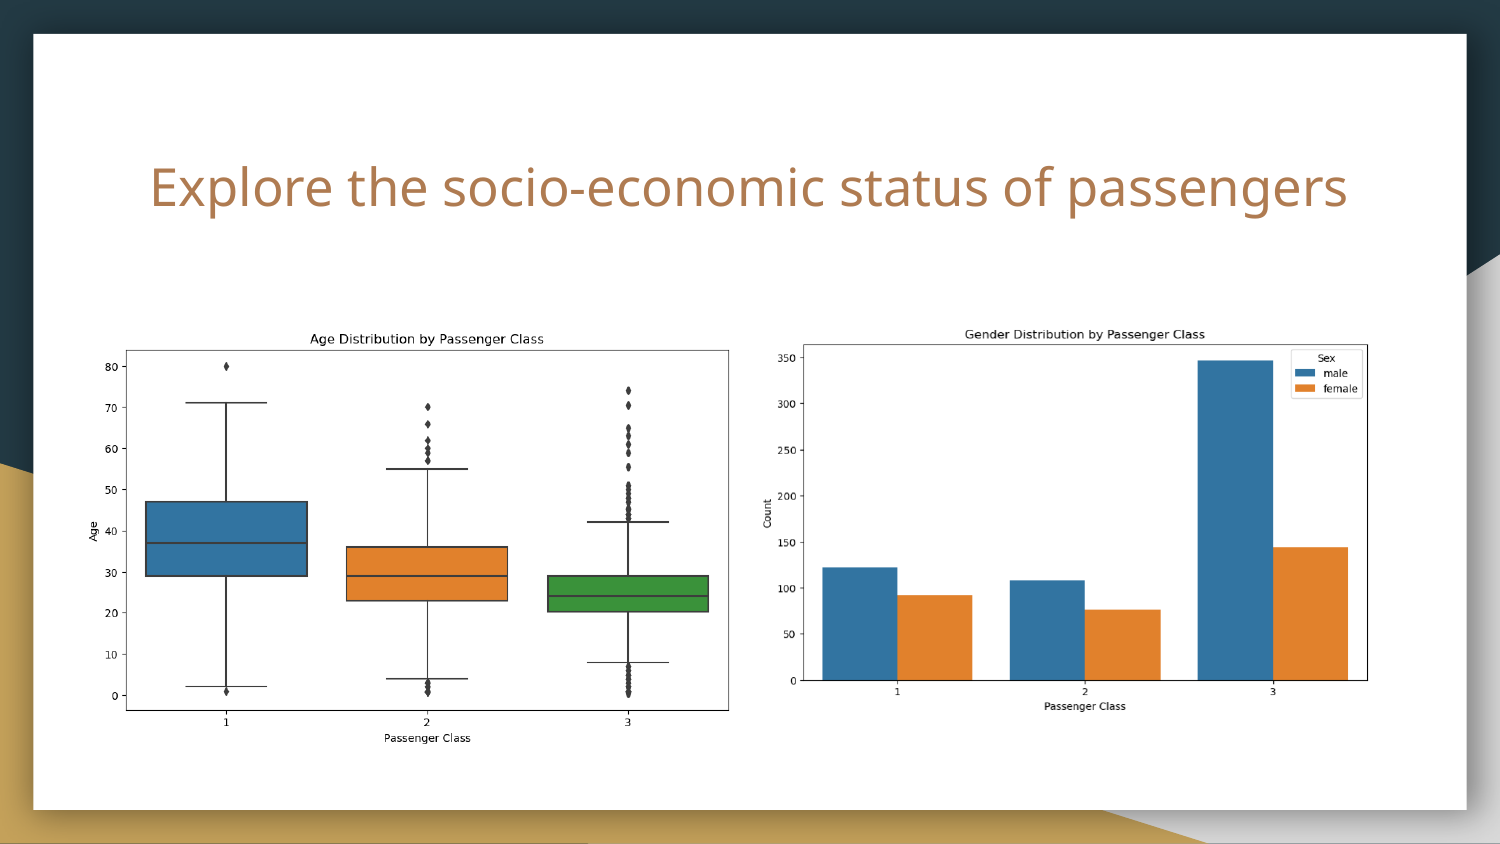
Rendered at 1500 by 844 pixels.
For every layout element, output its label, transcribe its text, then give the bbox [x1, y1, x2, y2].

picture [84, 326, 740, 754]
title Explore the socio-economic status of passengers [134, 138, 1366, 296]
picture [754, 319, 1372, 735]
